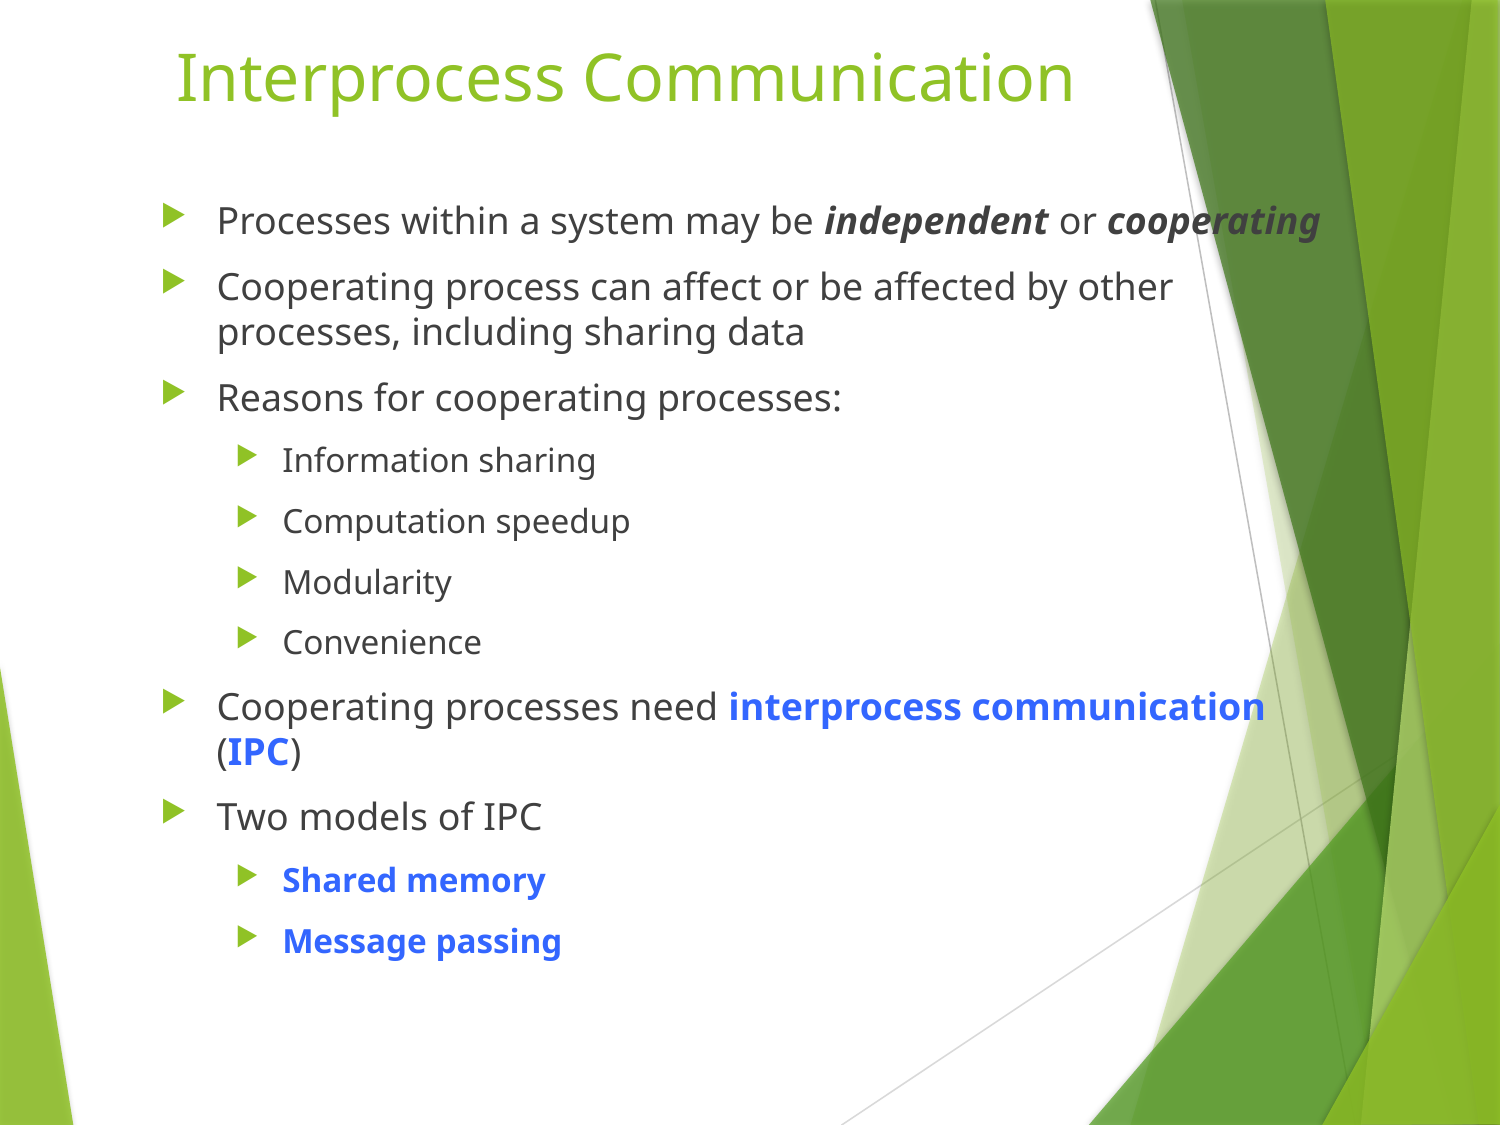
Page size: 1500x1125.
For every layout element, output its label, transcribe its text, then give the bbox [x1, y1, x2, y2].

title Interprocess Communication [161, 27, 1425, 123]
list Processes within a system may be independent or cooperating Cooperating process can affect or be affected by other processes, including sharing data Reasons for cooperating processes: Information sharing Computation speedup Modularity Convenience Cooperating processes need interprocess communication (IPC) Two models of IPC Shared memory Message passing [145, 189, 1374, 933]
